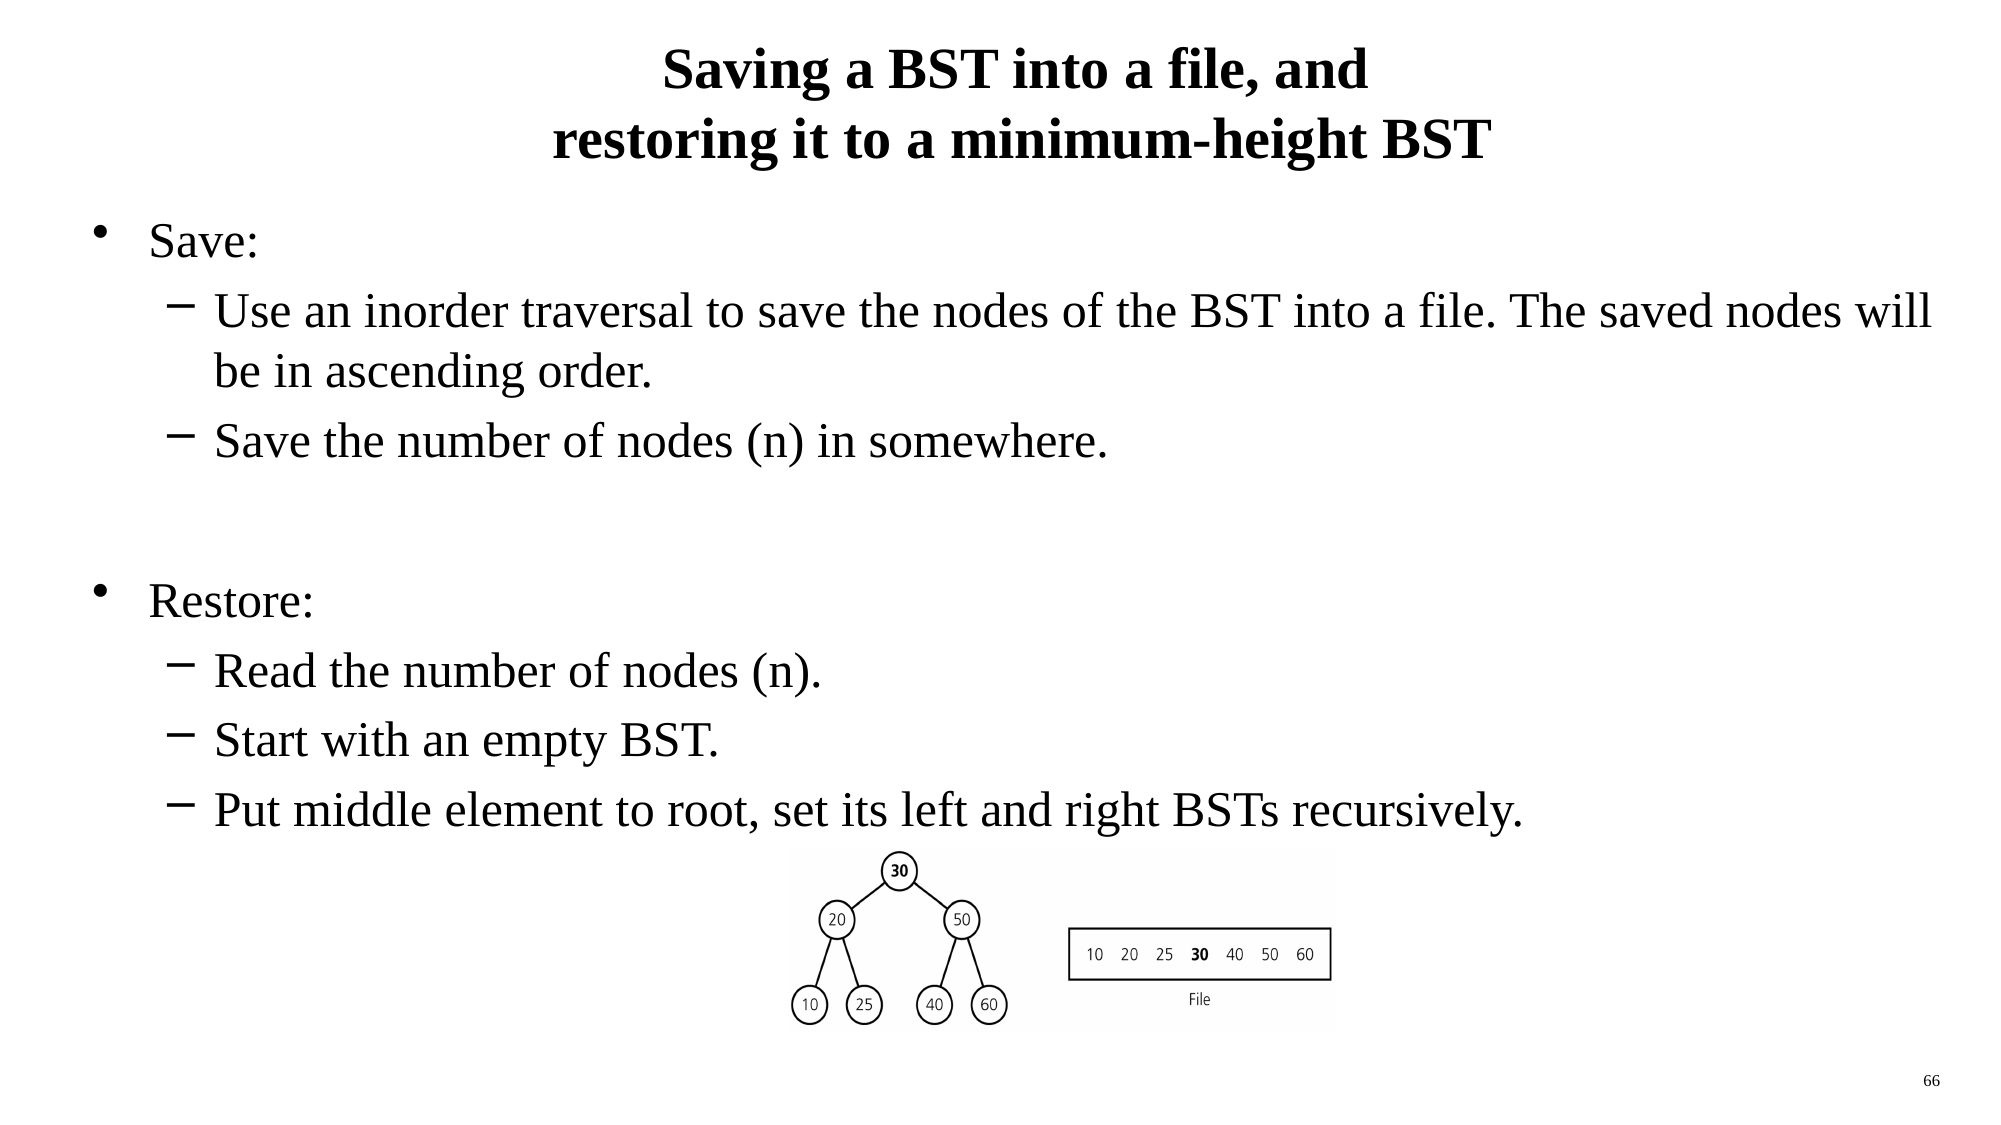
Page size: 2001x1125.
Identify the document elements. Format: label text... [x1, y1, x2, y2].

slide_number 66 [1538, 1062, 1956, 1100]
picture [787, 848, 1335, 1032]
title Saving a BST into a file, and restoring it to a minimum-height BST [77, 24, 1970, 175]
list Save: Use an inorder traversal to save the nodes of the BST into a file. The saved nodes will be in ascending order. Save the number of nodes (n) in somewhere. Restore: Read the number of nodes (n). Start with an empty BST. Put middle element to root, set its left and right BSTs recursively. [77, 200, 1954, 1038]
